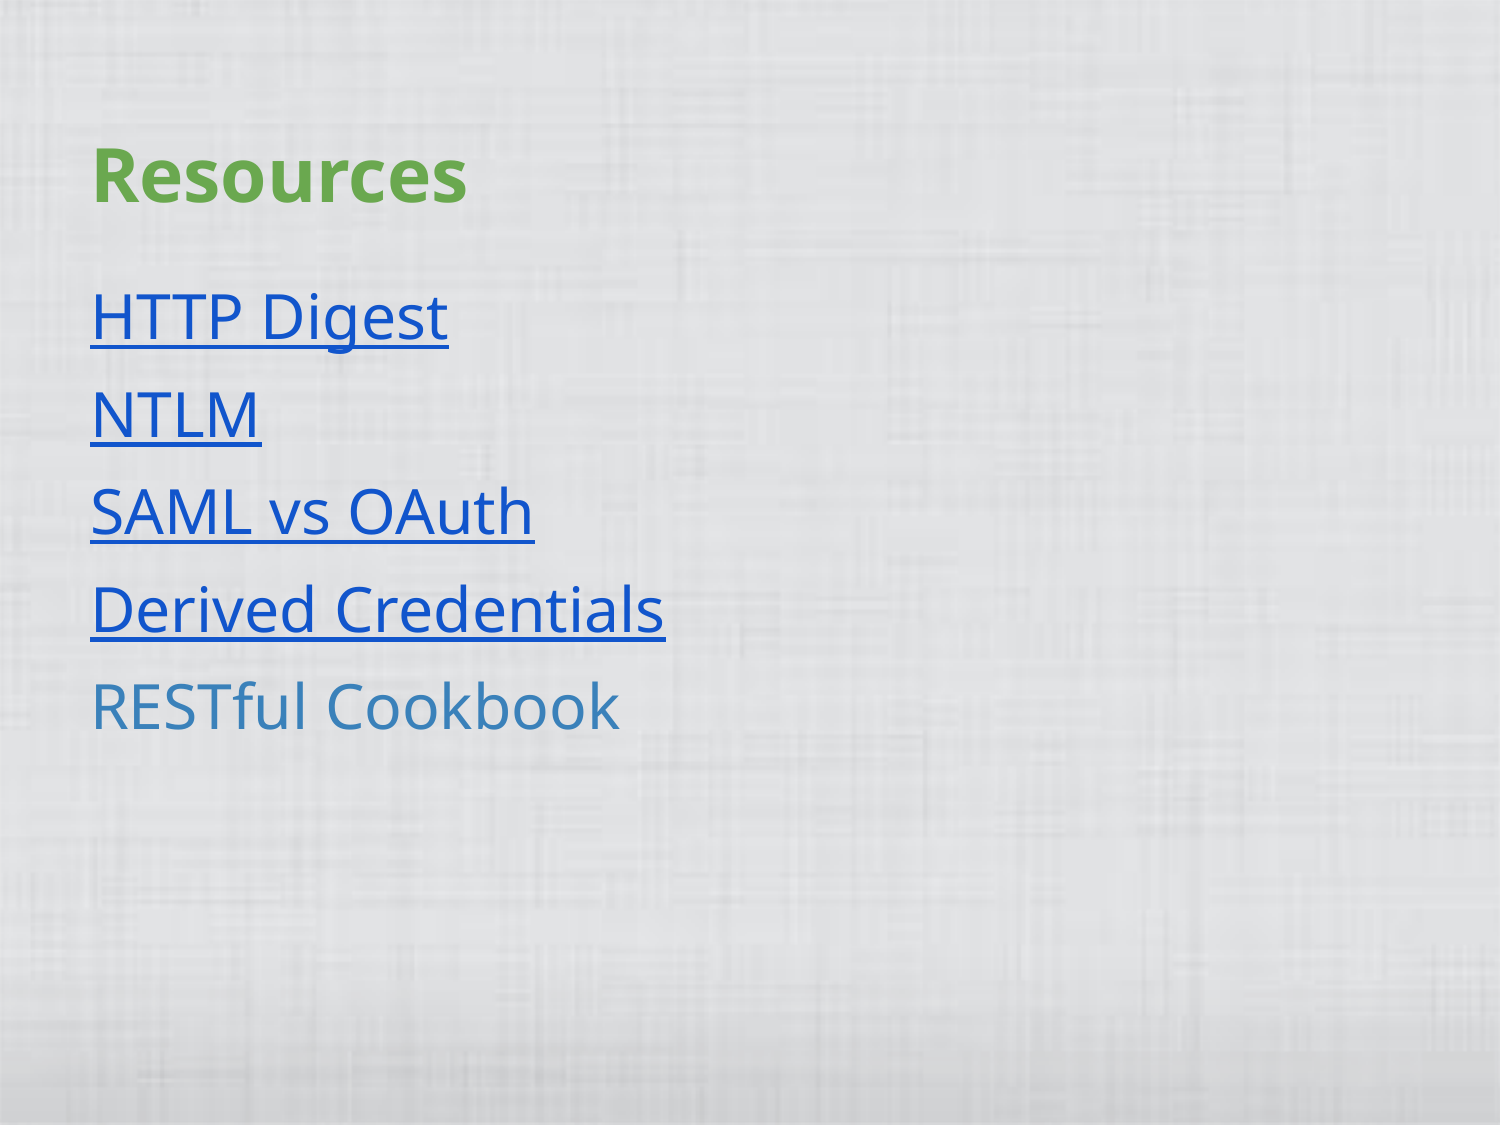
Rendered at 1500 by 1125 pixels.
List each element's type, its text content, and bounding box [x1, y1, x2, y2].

picture [0, 0, 1500, 1125]
list HTTP Digest NTLM SAML vs OAuth Derived Credentials RESTful Cookbook [75, 262, 731, 1078]
title Resources [75, 45, 1425, 233]
